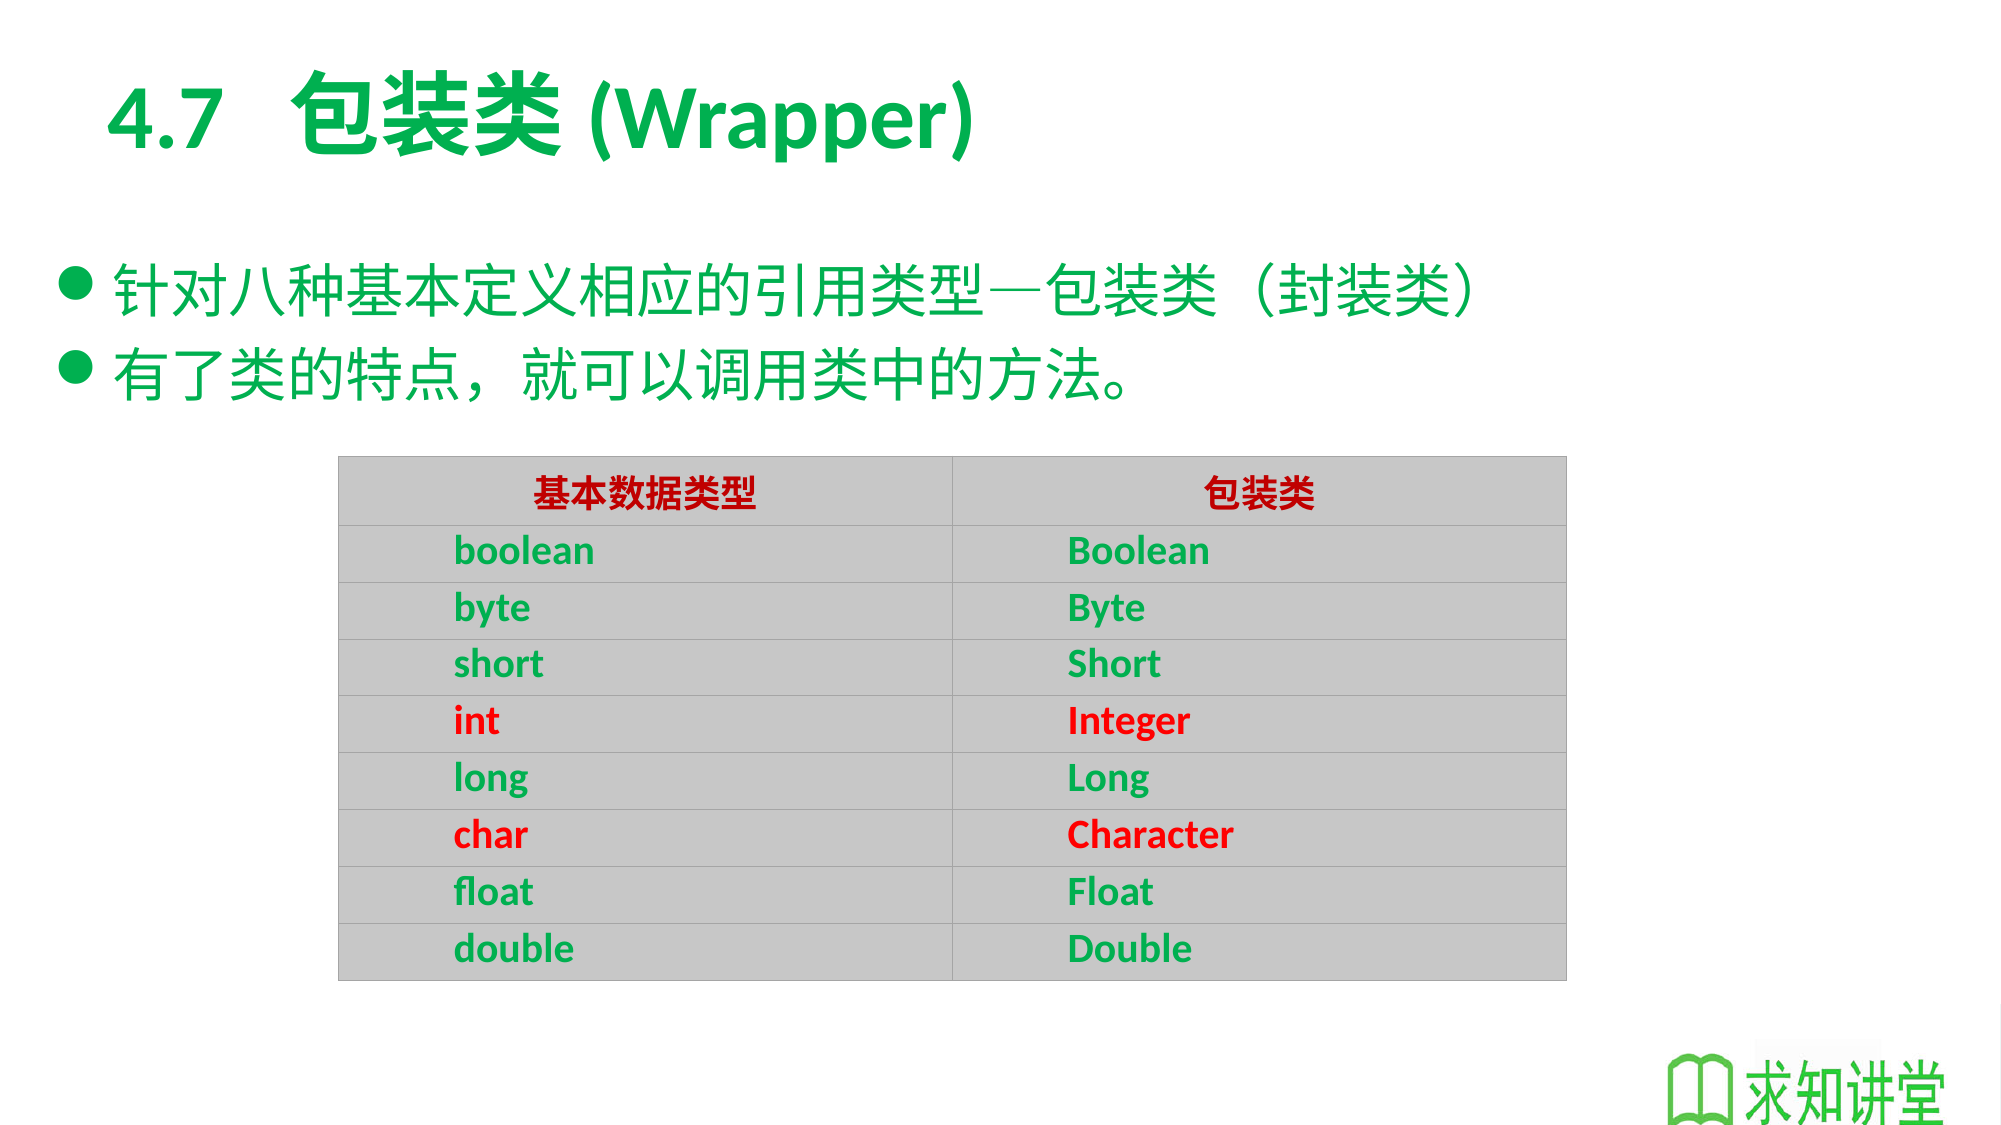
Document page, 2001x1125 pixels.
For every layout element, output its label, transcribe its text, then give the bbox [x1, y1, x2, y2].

table_cell short [339, 640, 952, 695]
table_cell Byte [953, 583, 1566, 639]
list 针对八种基本定义相应的引用类型—包装类（封装类） 有了类的特点，就可以调用类中的方法。 [39, 255, 1969, 421]
picture [0, 0, 2001, 1125]
table_header 包装类 [953, 457, 1566, 525]
table_cell Integer [953, 696, 1566, 752]
table_cell boolean [339, 526, 952, 582]
table_cell Long [953, 753, 1566, 809]
table_cell int [339, 696, 952, 752]
table_cell Double [953, 924, 1566, 980]
table_cell long [339, 753, 952, 809]
table_cell char [339, 810, 952, 866]
table_cell Boolean [953, 526, 1566, 582]
table_cell double [339, 924, 952, 980]
table_cell Short [953, 640, 1566, 695]
table_cell Float [953, 867, 1566, 923]
table_cell byte [339, 583, 952, 639]
table_cell Character [953, 810, 1566, 866]
title 4.7 包装类(Wrapper) [93, 61, 1074, 228]
table_cell float [339, 867, 952, 923]
table_header 基本数据类型 [339, 457, 952, 525]
